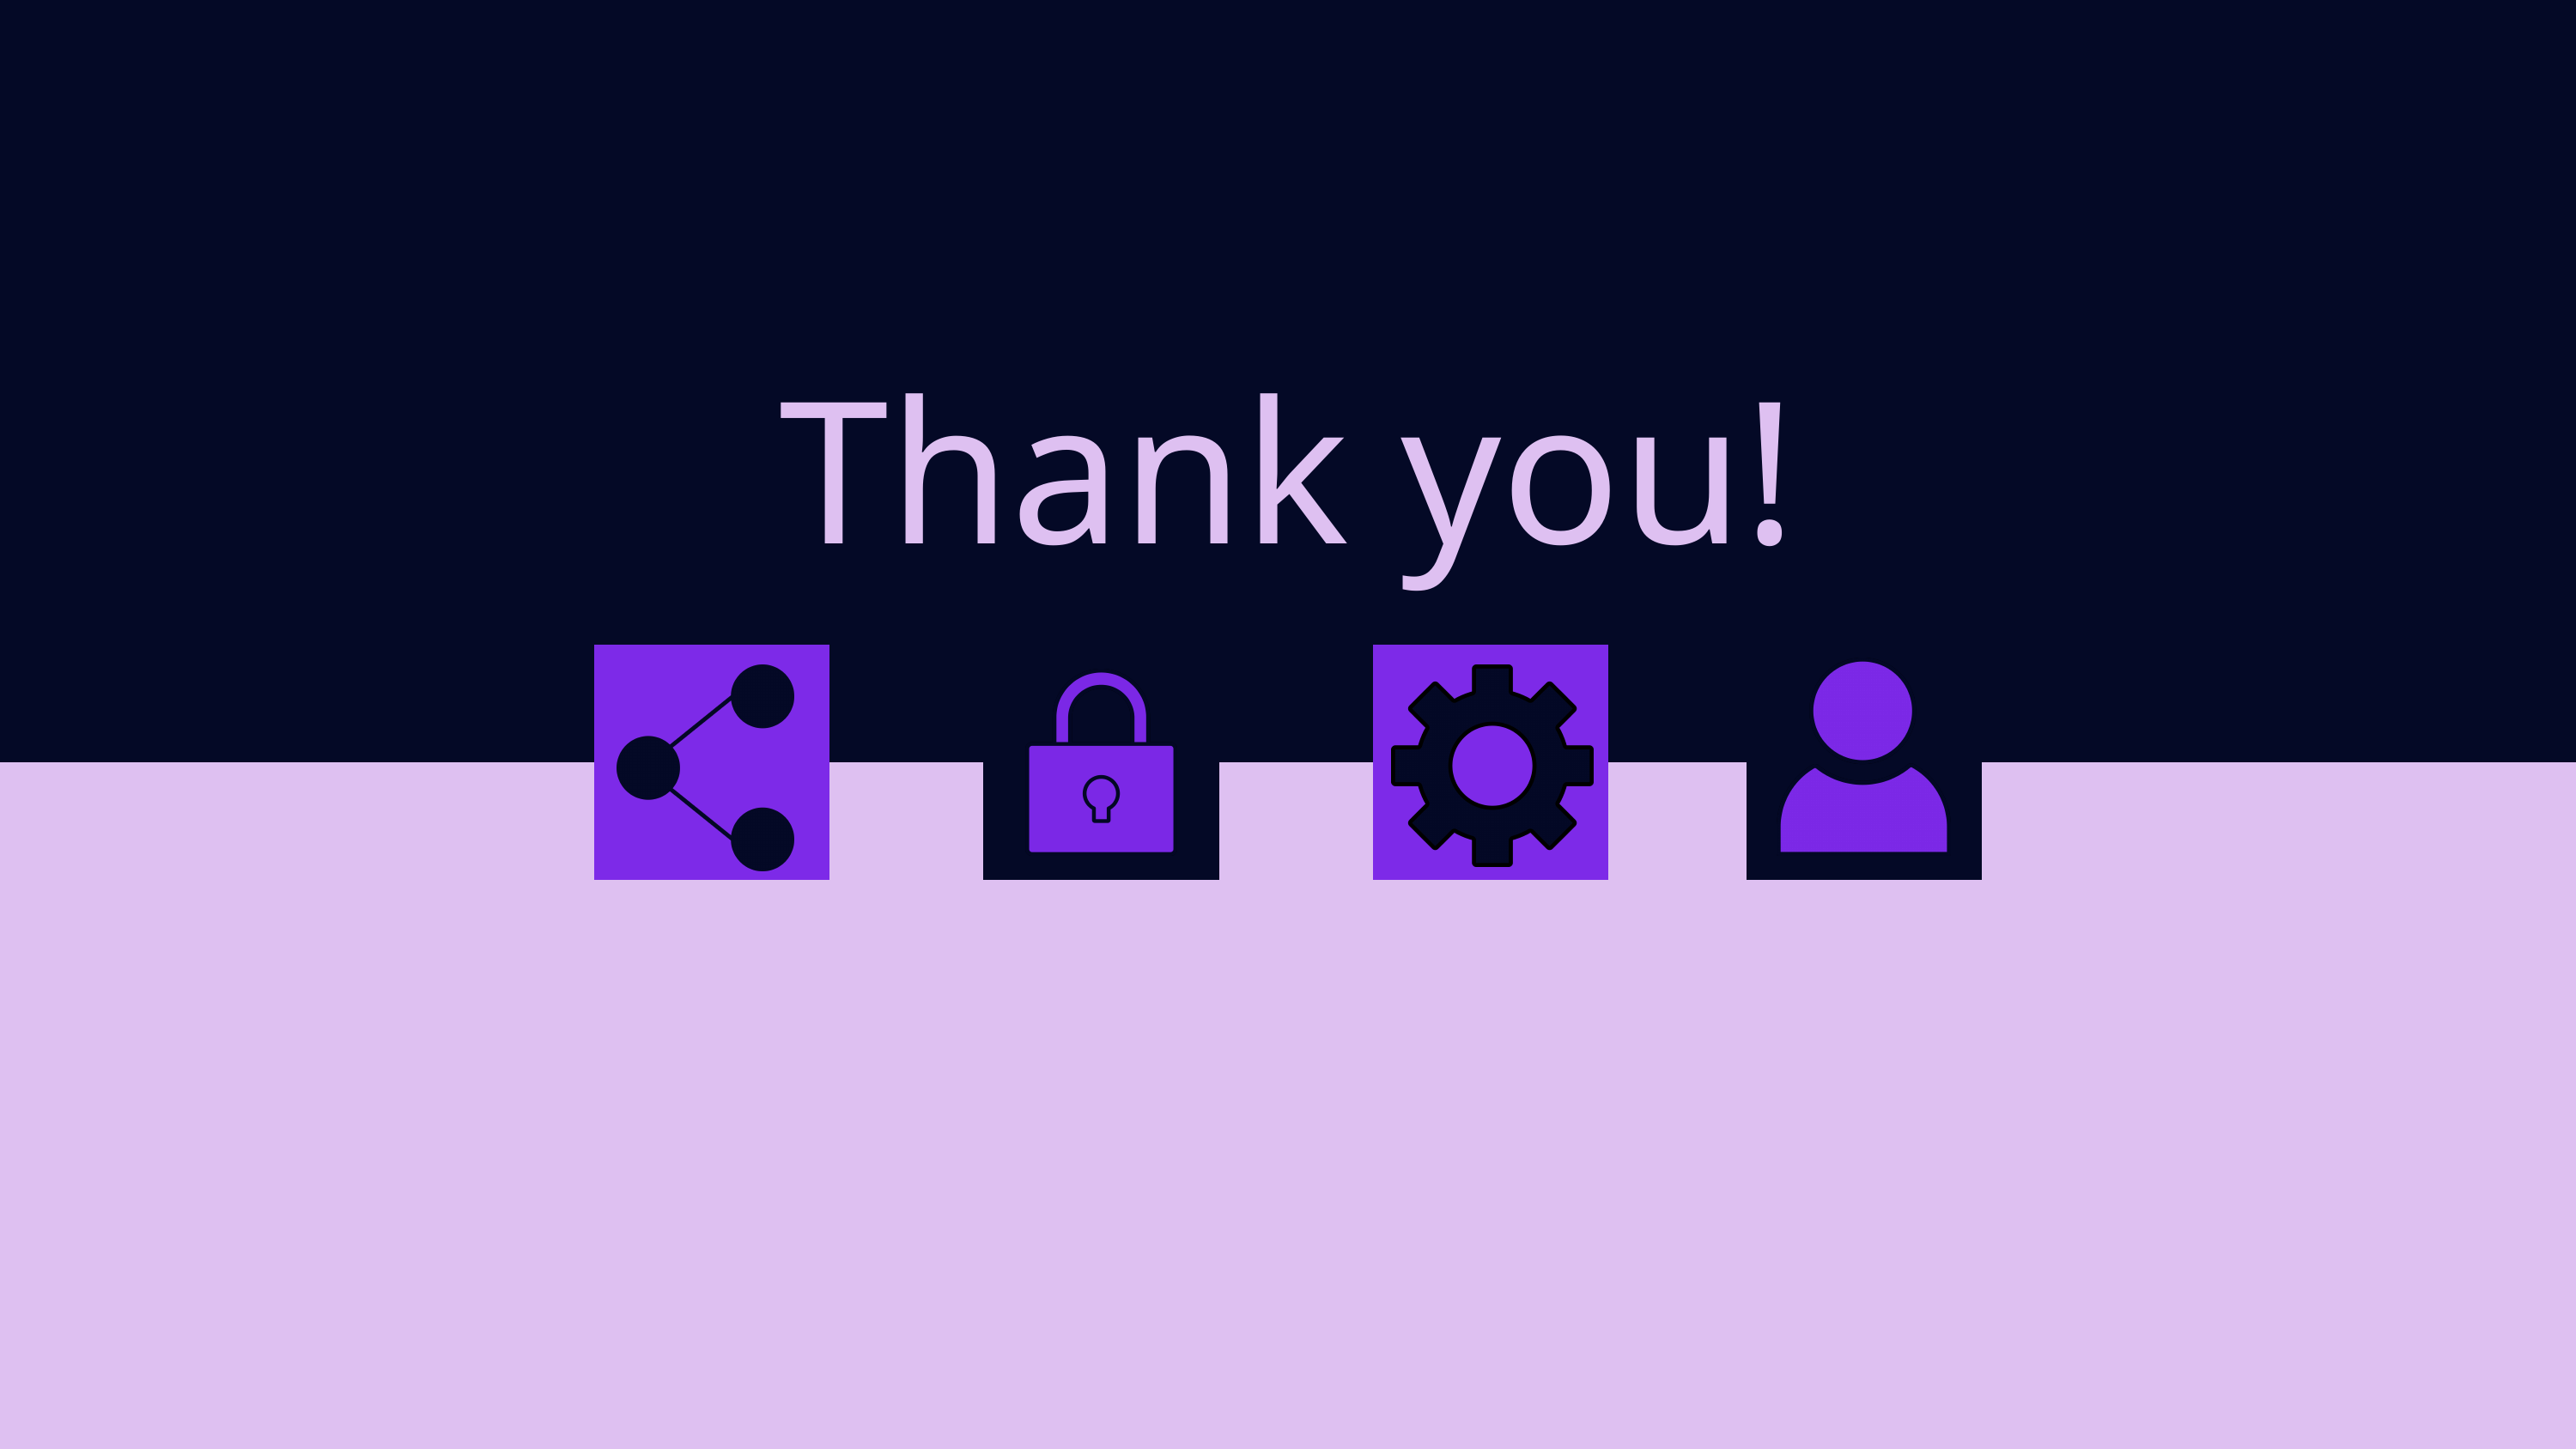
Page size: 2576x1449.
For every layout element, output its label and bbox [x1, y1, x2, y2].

text_box [1746, 644, 1983, 881]
picture [1777, 658, 1952, 857]
picture [1391, 664, 1595, 867]
picture [1025, 669, 1177, 856]
text_box [593, 644, 830, 881]
text_box [0, 0, 2576, 763]
text_box [1372, 644, 1609, 881]
text_box [983, 644, 1219, 881]
picture [616, 664, 795, 871]
